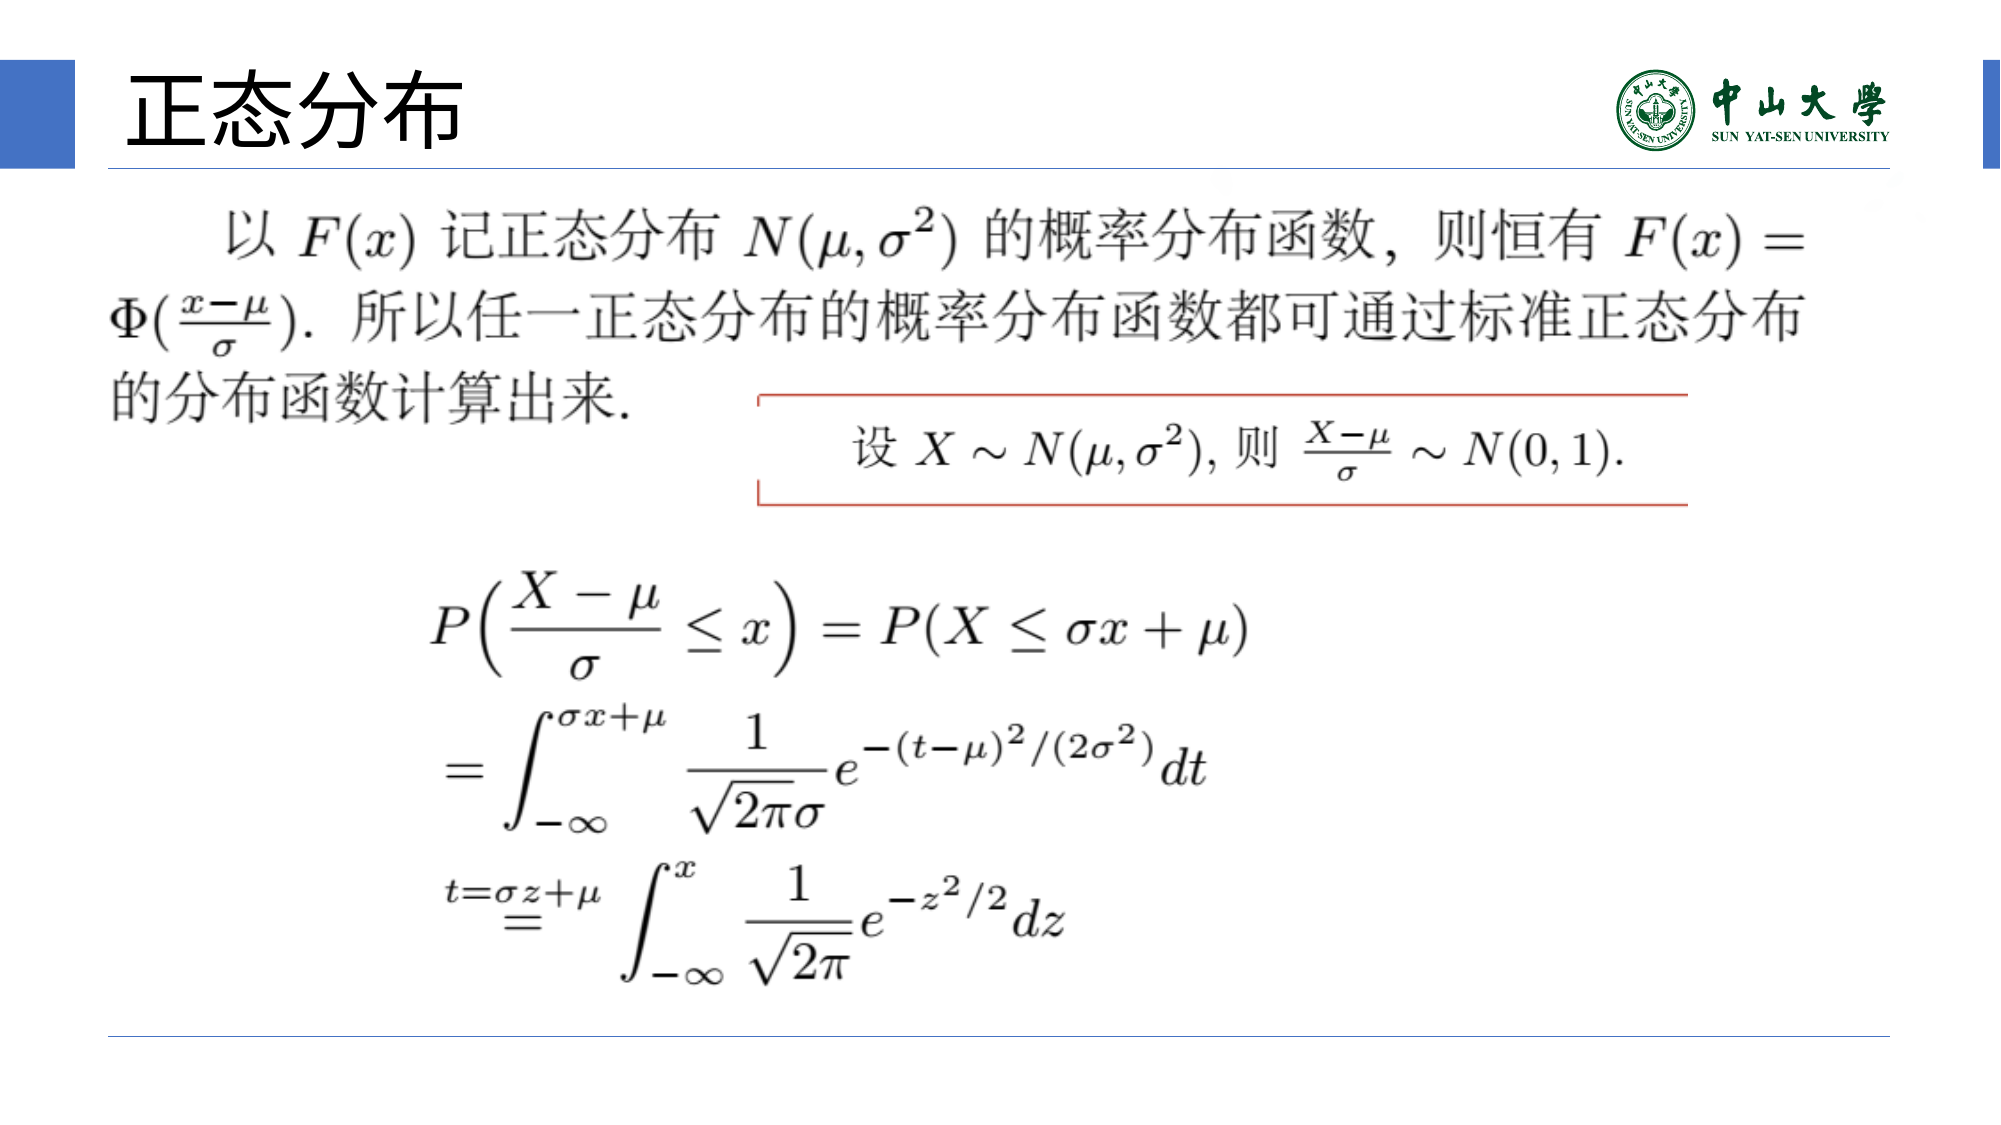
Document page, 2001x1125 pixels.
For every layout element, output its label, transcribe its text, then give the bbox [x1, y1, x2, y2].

picture [93, 196, 1825, 525]
title 正态分布 [108, 59, 1614, 169]
picture [359, 546, 1338, 1006]
